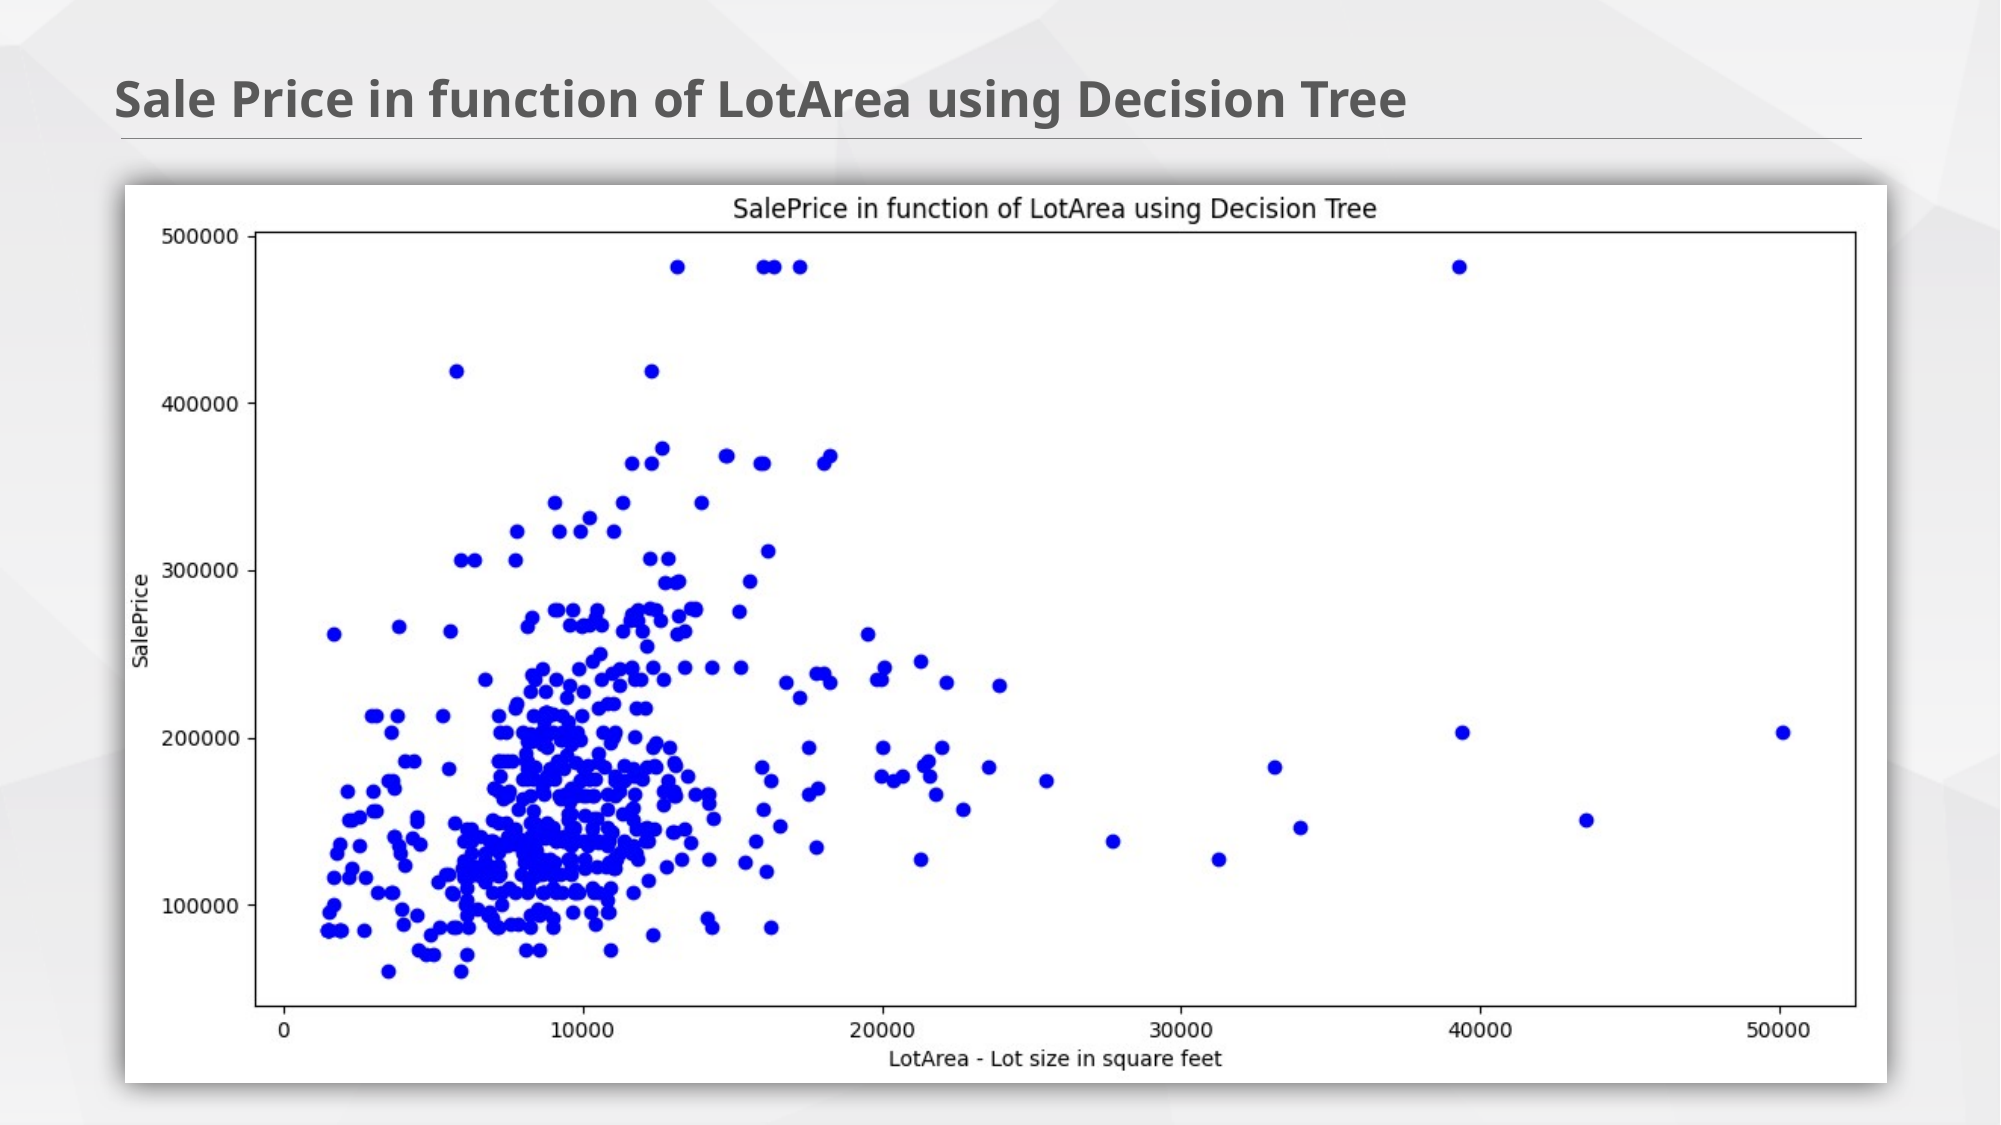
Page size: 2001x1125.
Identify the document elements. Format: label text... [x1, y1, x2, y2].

text_box Sale Price in function of LotArea using Decision Tree [100, 56, 1925, 139]
picture [0, 0, 2000, 1125]
